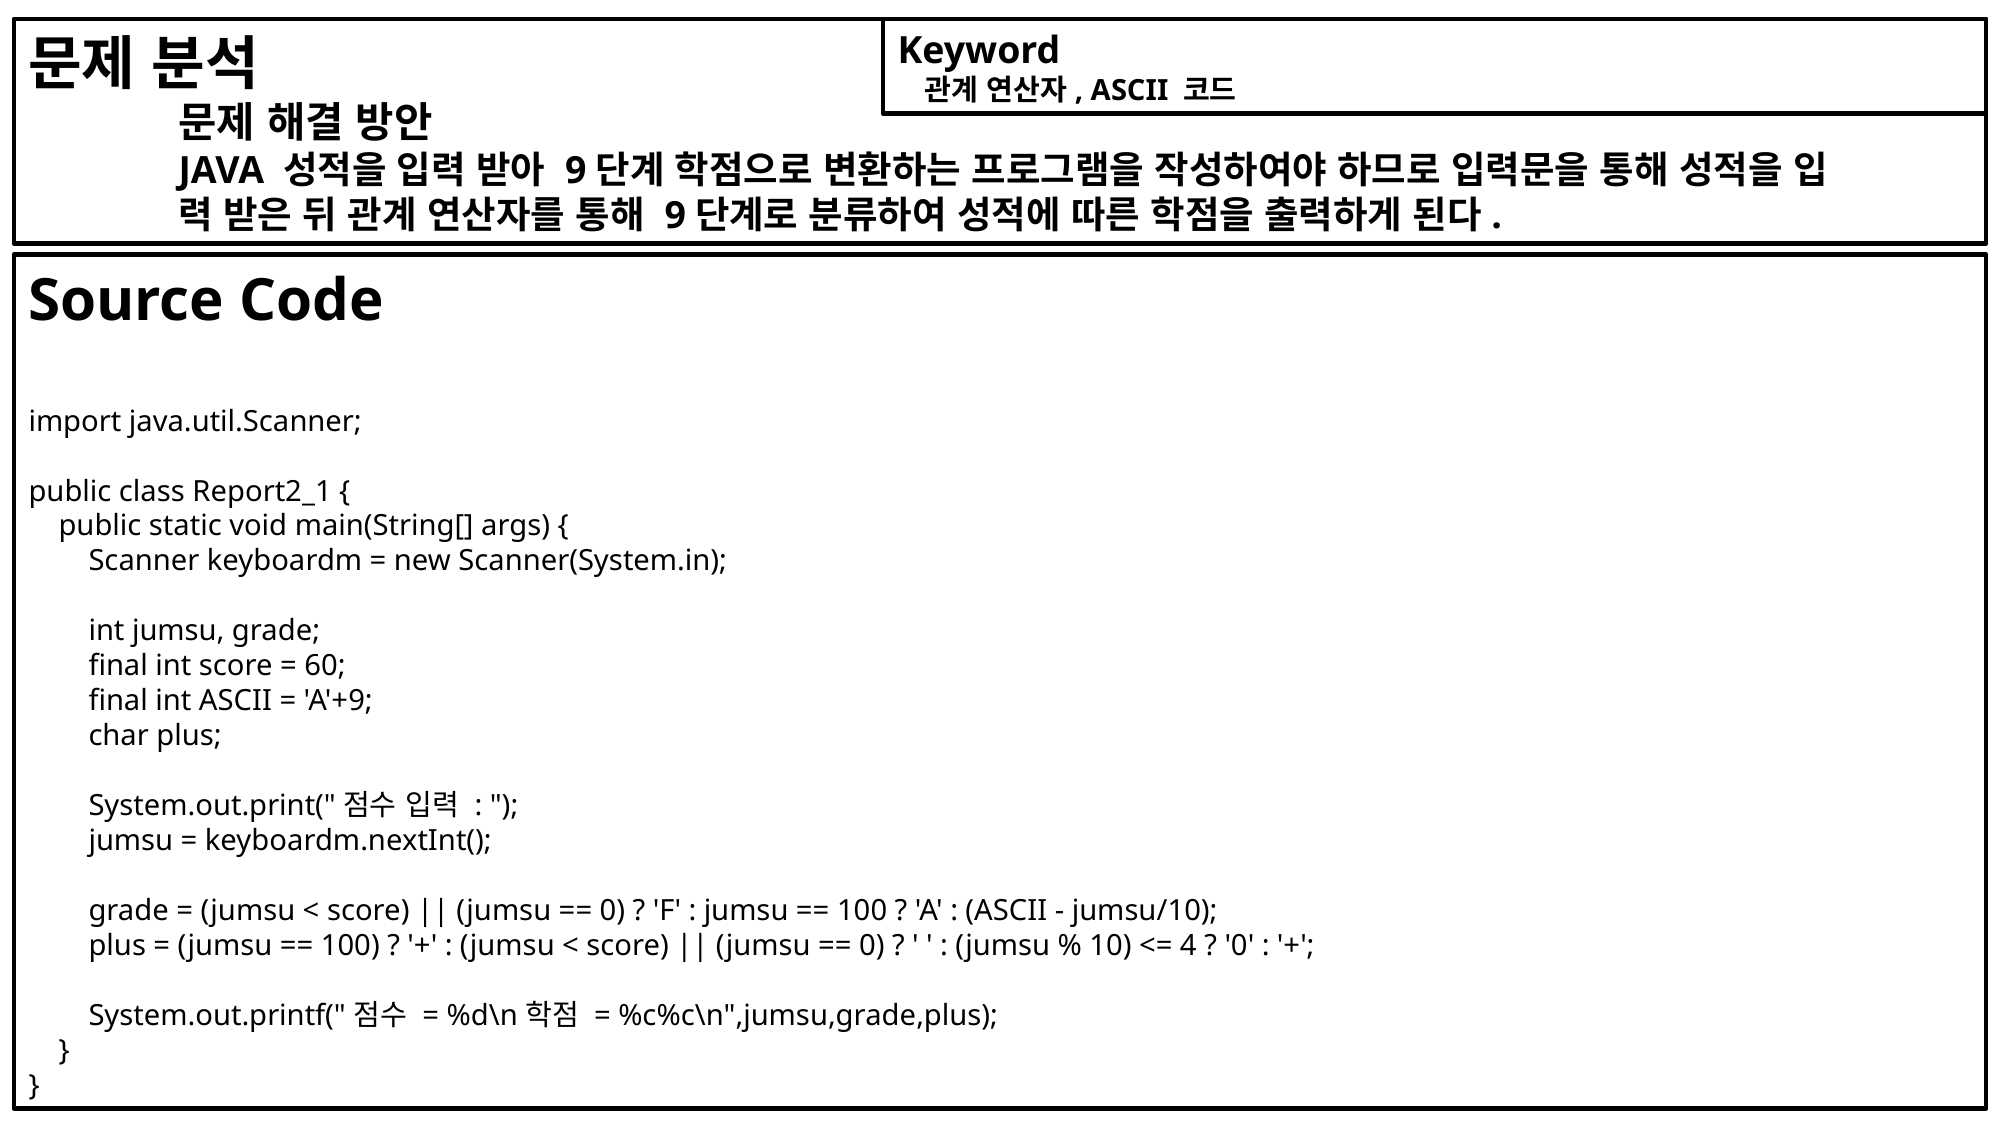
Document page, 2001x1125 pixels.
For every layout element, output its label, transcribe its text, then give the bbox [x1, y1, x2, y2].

text_box 문제 분석 문제 해결 방안 JAVA 성적을 입력 받아 9단계 학점으로 변환하는 프로그램을 작성하여야 하므로 입력문을 통해 성적을 입 력 받은 뒤 관계 연산자를 통해 9단계로 분류하여 성적에 따른 학점을 출력하게 된다. [13, 18, 1987, 244]
text_box Source Code import java.util.Scanner; public class Report2_1 { public static void main(String[] args) { Scanner keyboardm = new Scanner(System.in); int jumsu, grade; final int score = 60; final int ASCII = 'A'+9; char plus; System.out.print("점수 입력 : "); jumsu = keyboardm.nextInt(); grade = (jumsu < score) || (jumsu == 0) ? 'F' : jumsu == 100 ? 'A' : (ASCII - jumsu/10); plus = (jumsu == 100) ? '+' : (jumsu < score) || (jumsu == 0) ? ' ' : (jumsu % 10) <= 4 ? '0' : '+'; System.out.printf("점수 = %d\n학점 = %c%c\n",jumsu,grade,plus); } } [13, 254, 1987, 1109]
